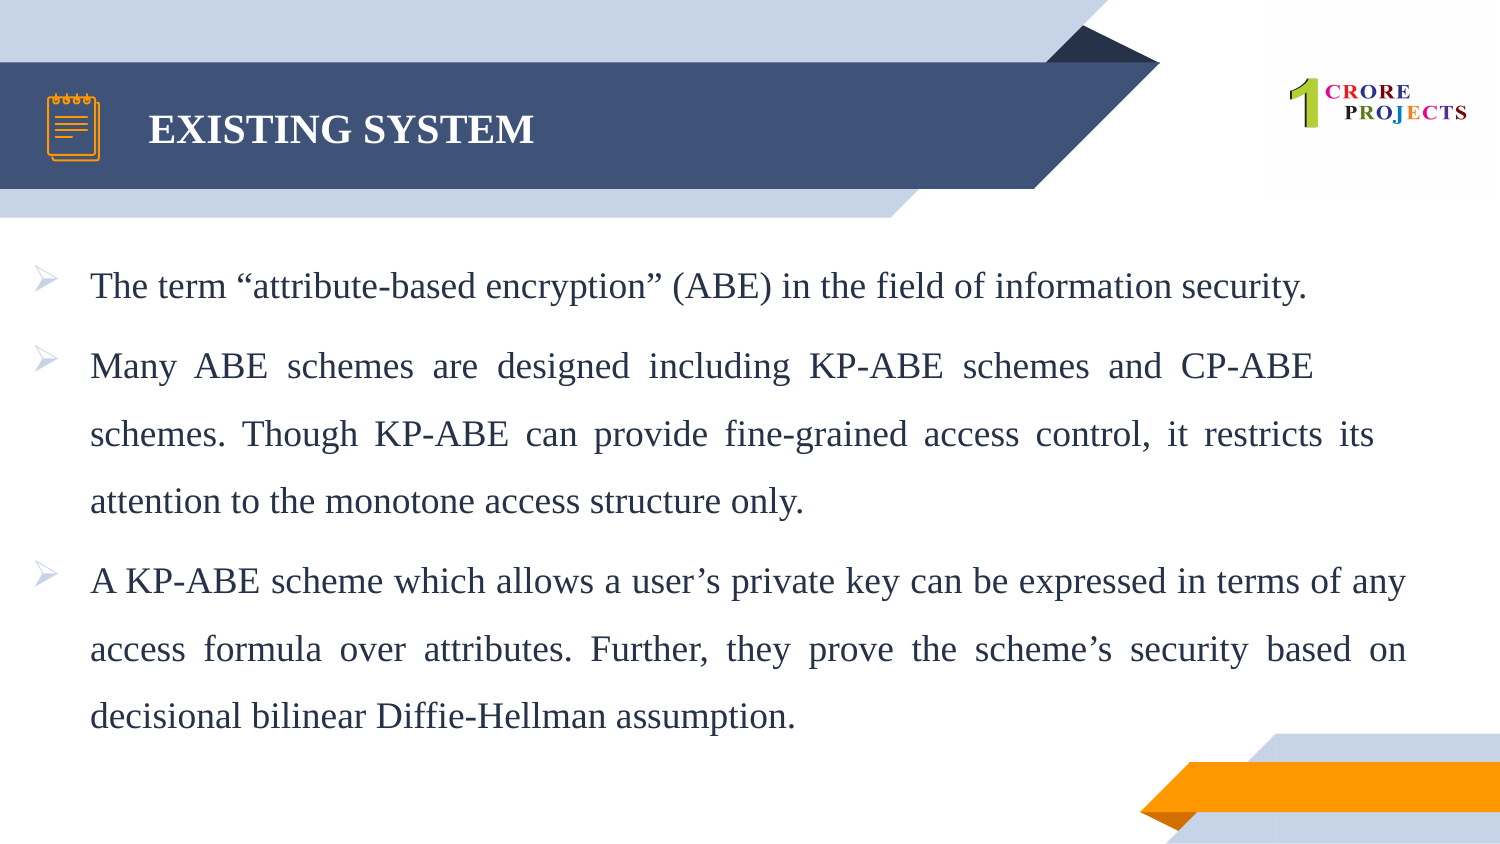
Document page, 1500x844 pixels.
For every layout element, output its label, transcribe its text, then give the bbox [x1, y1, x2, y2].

slide_number [1424, 760, 1494, 813]
picture [1267, 4, 1492, 201]
list The term “attribute-based encryption” (ABE) in the field of information security. Many ABE schemes are designed including KP-ABE schemes and CP-ABE schemes. Though KP-ABE can provide fine-grained access control, it restricts its attention to the monotone access structure only. A KP-ABE scheme which allows a user’s private key can be expressed in terms of any access formula over attributes. Further, they prove the scheme’s security based on decisional bilinear Diffie-Hellman assumption. [0, 223, 1424, 844]
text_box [47, 93, 100, 161]
title EXISTING SYSTEM [133, 64, 997, 190]
